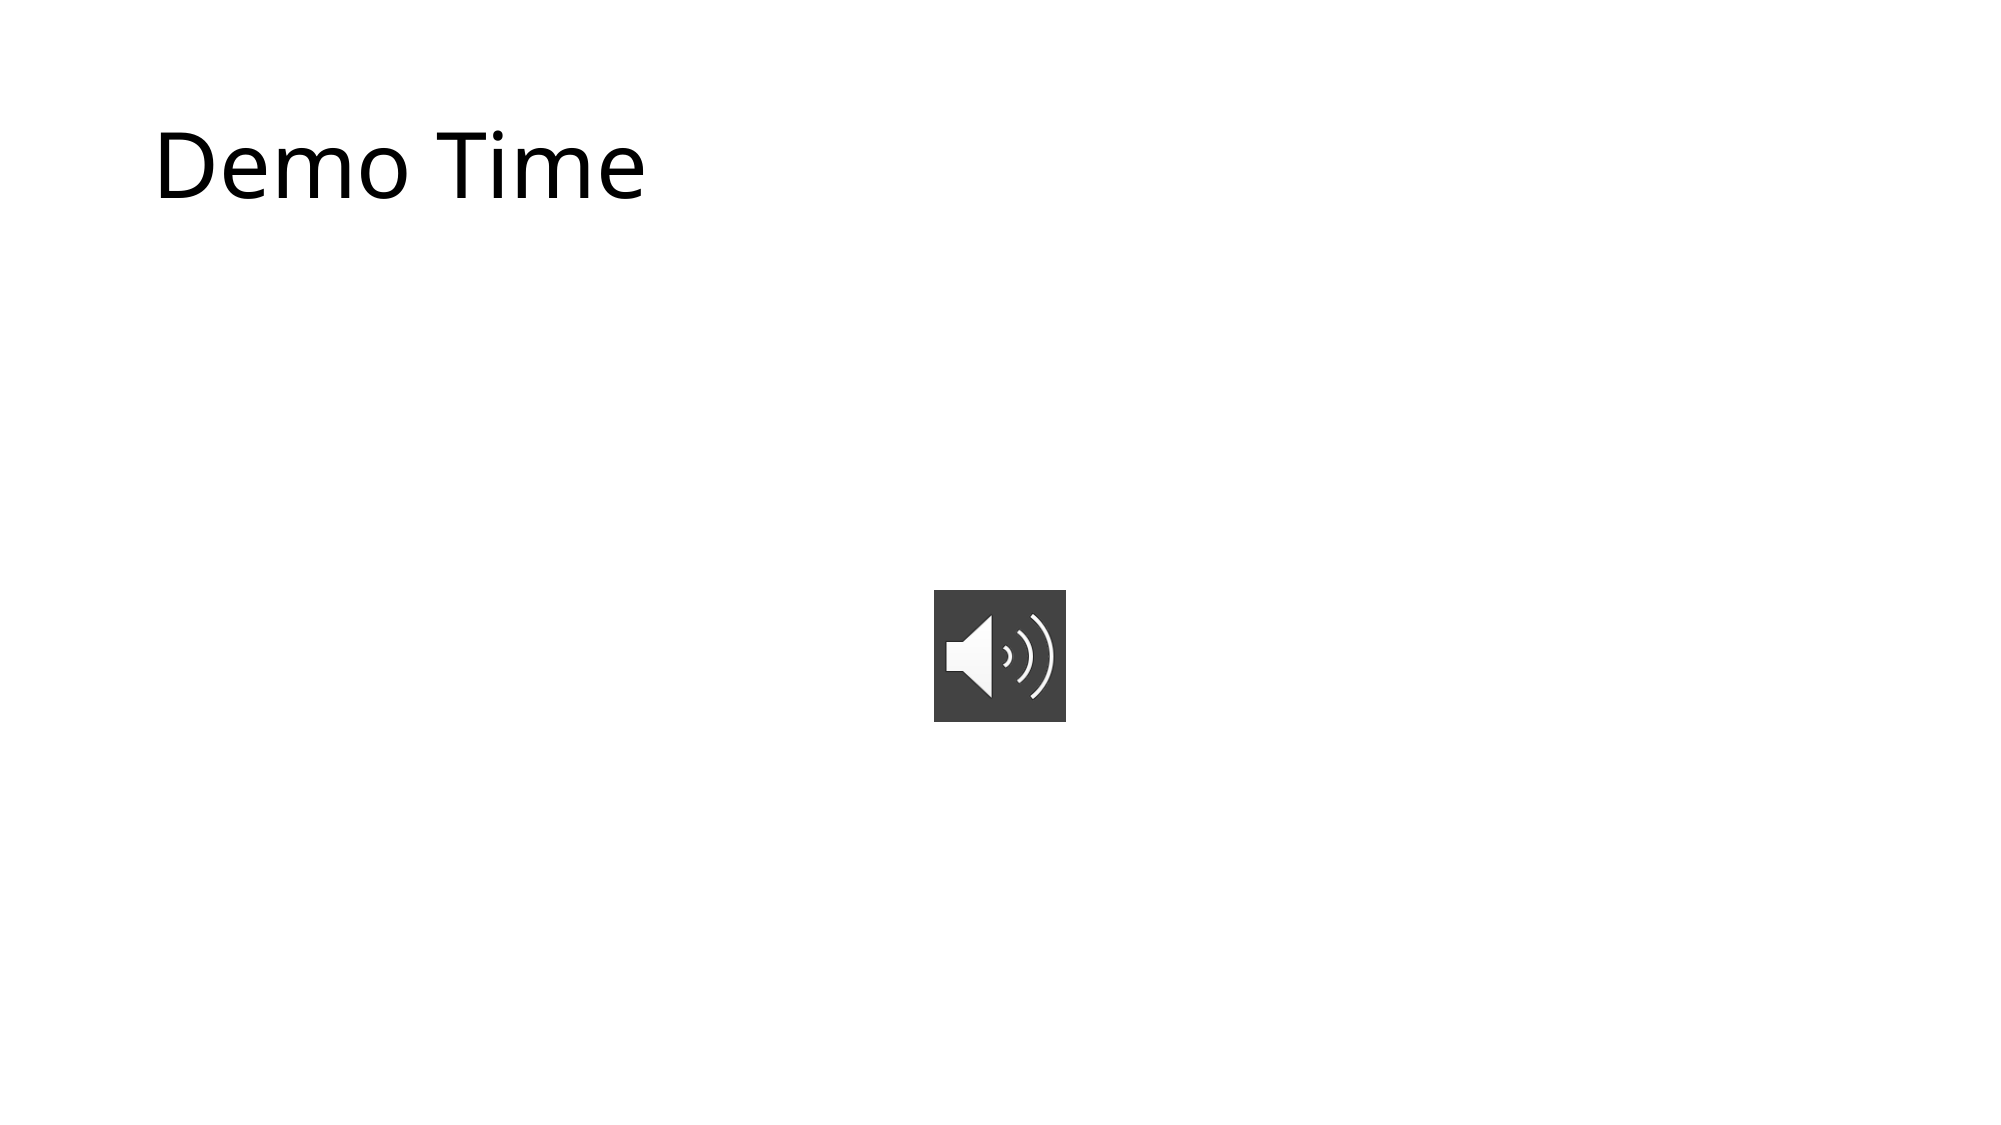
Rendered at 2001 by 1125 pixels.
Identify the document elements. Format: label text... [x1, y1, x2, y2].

title Demo Time [137, 59, 1863, 278]
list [933, 589, 1067, 723]
